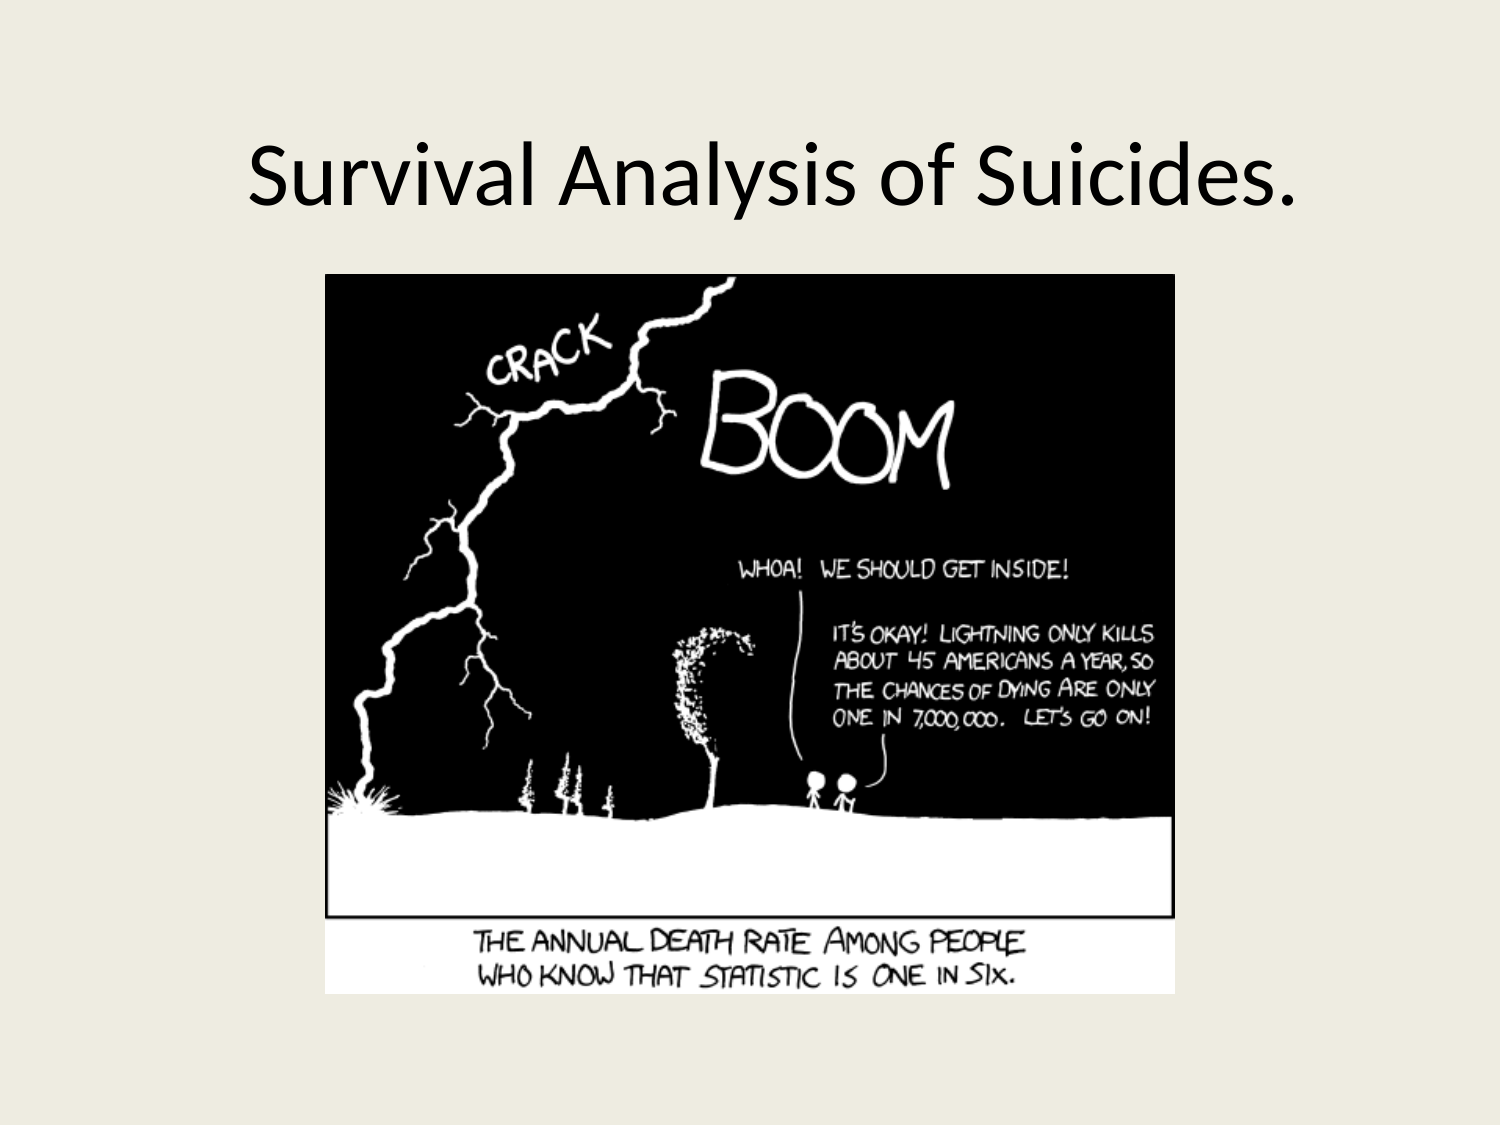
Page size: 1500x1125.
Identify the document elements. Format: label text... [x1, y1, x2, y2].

title Survival Analysis of Suicides. [99, 75, 1450, 263]
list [325, 274, 1175, 994]
